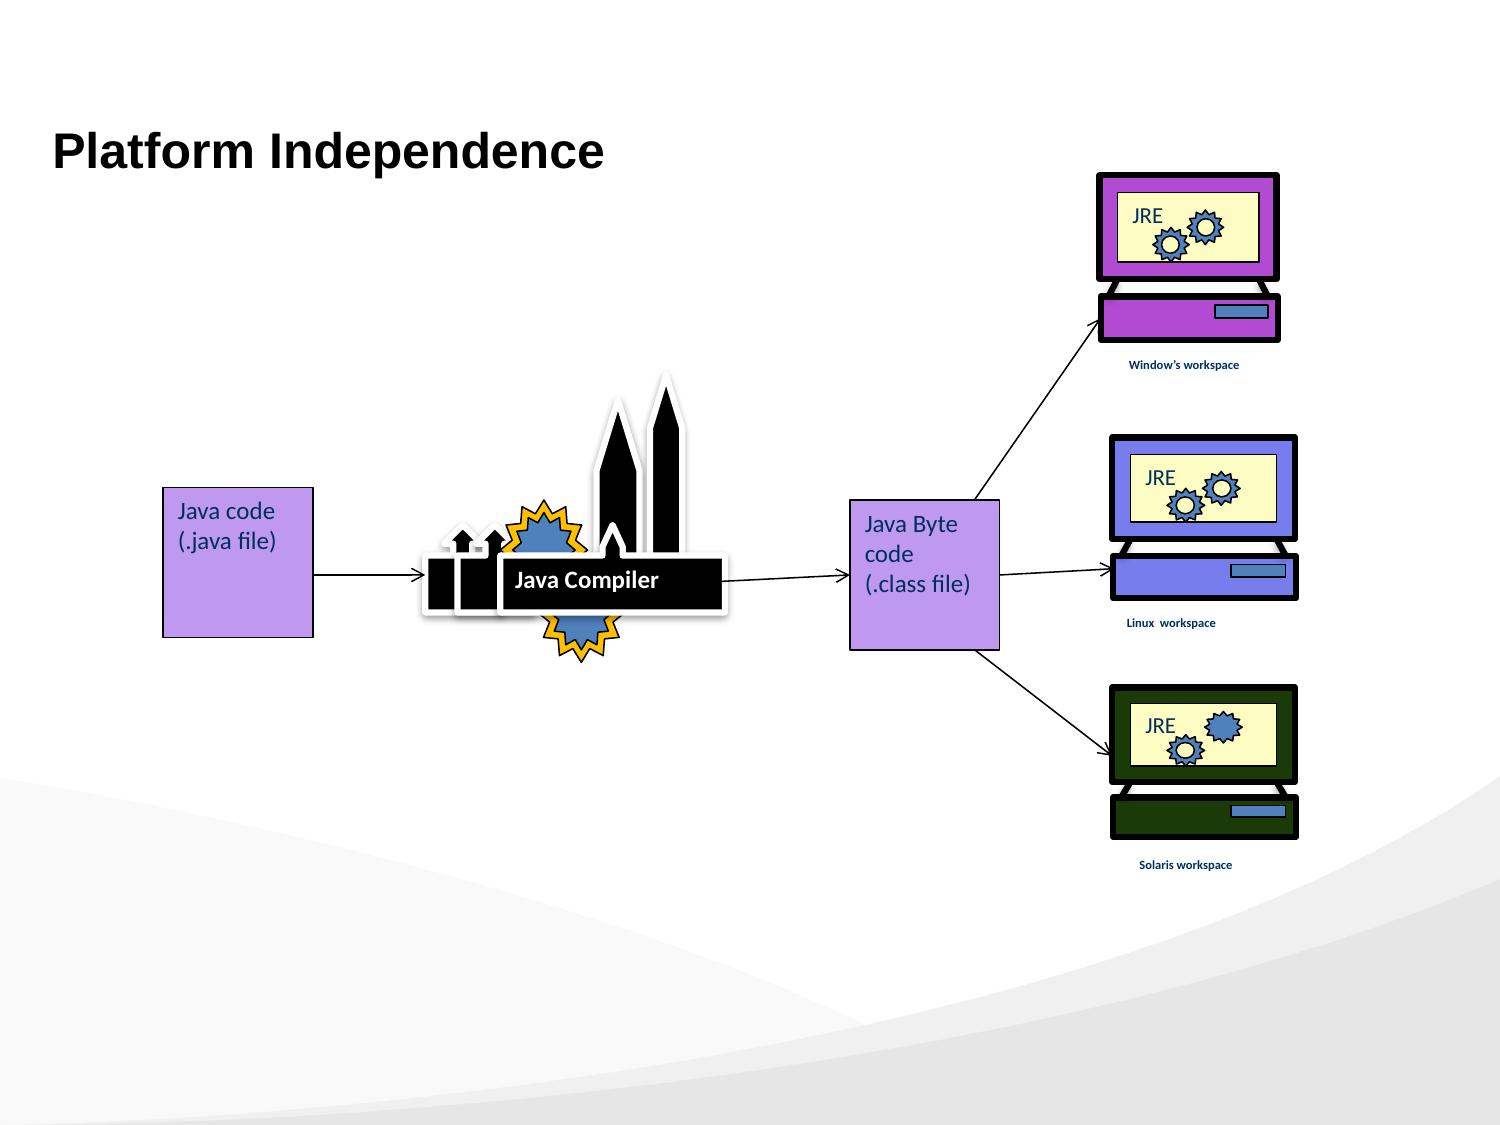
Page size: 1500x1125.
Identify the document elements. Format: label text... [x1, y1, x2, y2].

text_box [974, 317, 1101, 500]
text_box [1121, 781, 1131, 798]
text_box Solaris workspace [1124, 849, 1297, 880]
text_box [1276, 781, 1287, 798]
text_box [1204, 711, 1243, 743]
text_box Linux workspace [1112, 607, 1284, 637]
text_box [1113, 797, 1296, 837]
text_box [999, 568, 1115, 576]
text_box [1176, 742, 1195, 759]
text_box [1166, 734, 1205, 767]
text_box [1112, 687, 1295, 782]
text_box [1111, 437, 1297, 599]
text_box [719, 574, 851, 582]
text_box Java code (.java file) [162, 487, 313, 638]
text_box Java Byte code (.class file) [849, 500, 1000, 650]
text_box Window’s workspace [1114, 350, 1286, 380]
text_box [1230, 805, 1286, 818]
text_box JRE [1130, 703, 1277, 767]
picture [0, 0, 1500, 1125]
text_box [1099, 175, 1278, 341]
title Platform Independence [37, 98, 1125, 199]
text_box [425, 374, 726, 663]
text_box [974, 649, 1113, 757]
